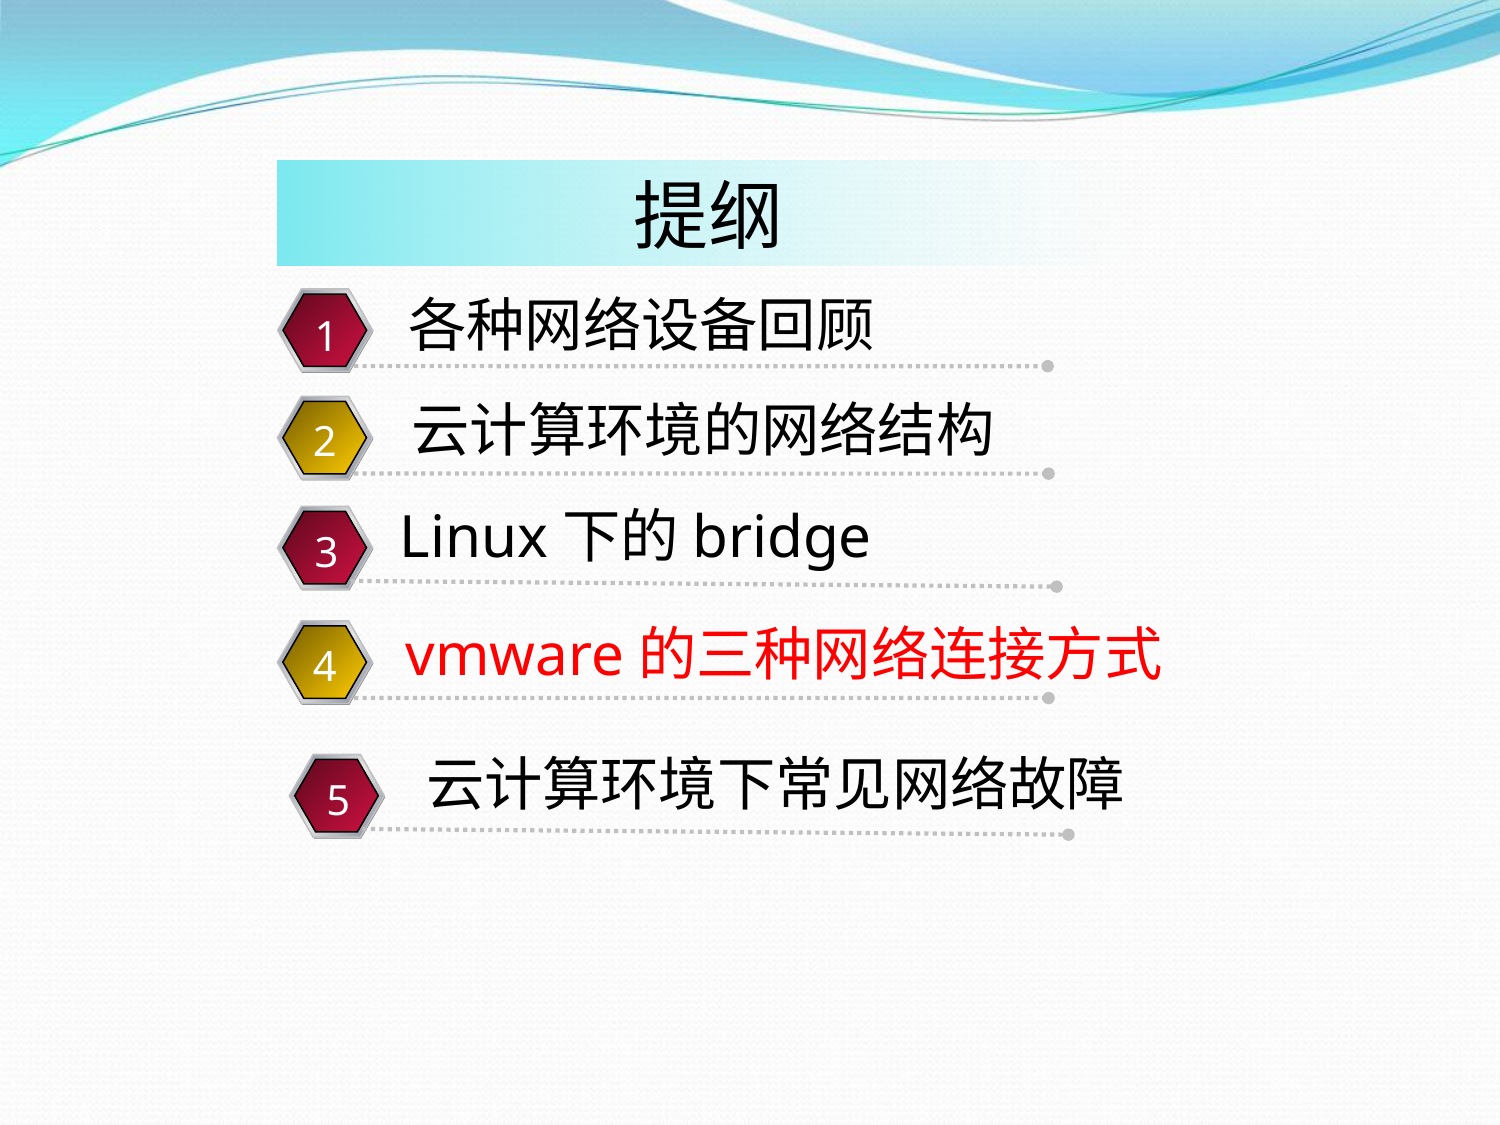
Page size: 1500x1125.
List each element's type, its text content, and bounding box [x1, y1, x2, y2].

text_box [277, 609, 1175, 706]
text_box 提纲 [277, 160, 1140, 266]
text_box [277, 385, 1049, 481]
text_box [277, 491, 1057, 591]
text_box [289, 739, 1145, 839]
picture [0, 0, 1500, 1125]
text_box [277, 280, 1048, 374]
